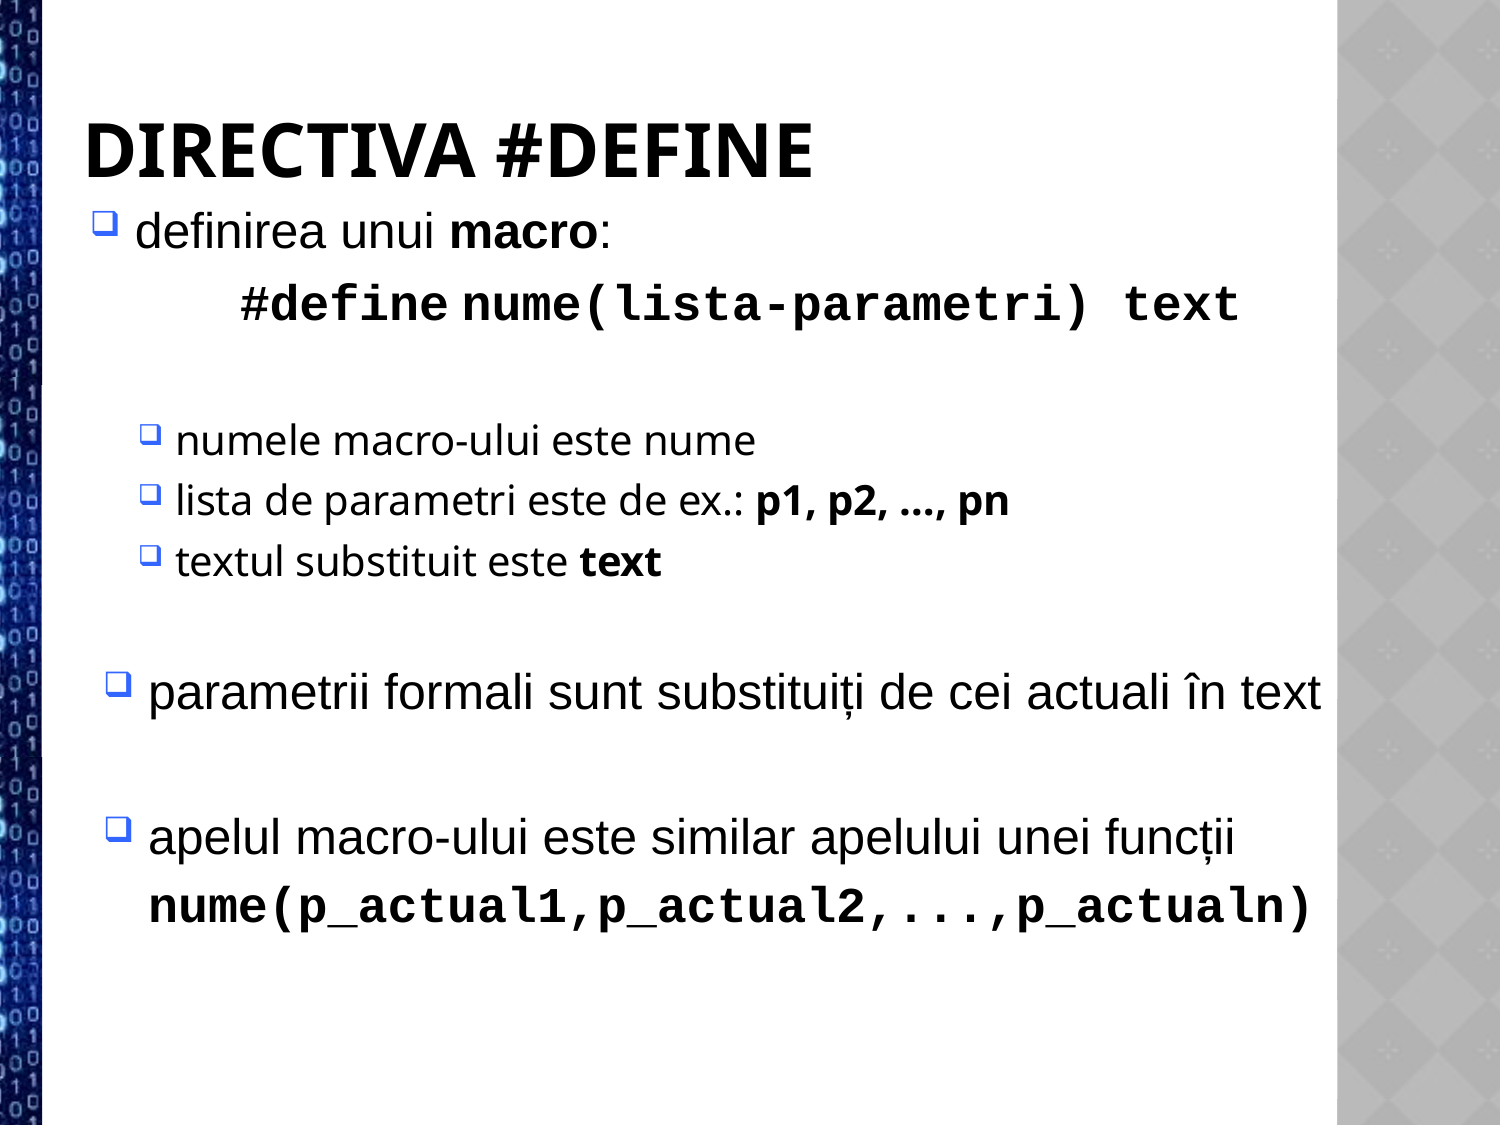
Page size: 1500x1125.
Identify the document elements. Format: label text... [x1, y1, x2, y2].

text_box definirea unui macro: #define nume(lista-parametri) text numele macro-ului este nume lista de parametri este de ex.: p1, p2, …, pn textul substituit este text parametrii formali sunt substituiți de cei actuali în text apelul macro-ului este similar apelului unei funcții nume(p_actual1,p_actual2,...,p_actualn) [75, 190, 1477, 1125]
picture [0, 0, 43, 1125]
text_box Directiva #define [75, 5, 1500, 193]
